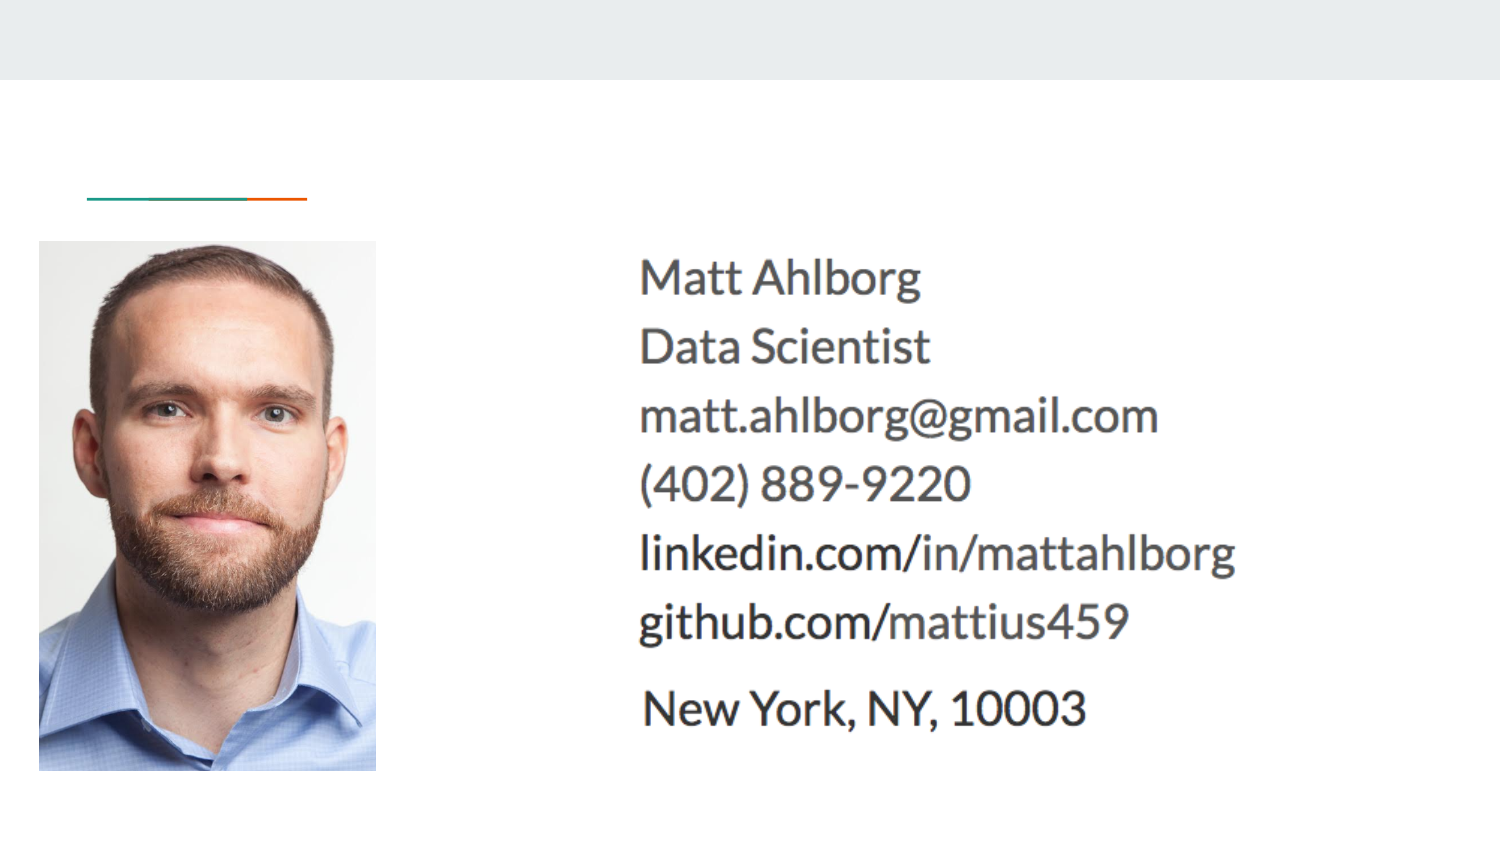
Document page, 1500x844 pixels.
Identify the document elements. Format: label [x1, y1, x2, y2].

picture [39, 241, 376, 772]
picture [609, 241, 1271, 772]
